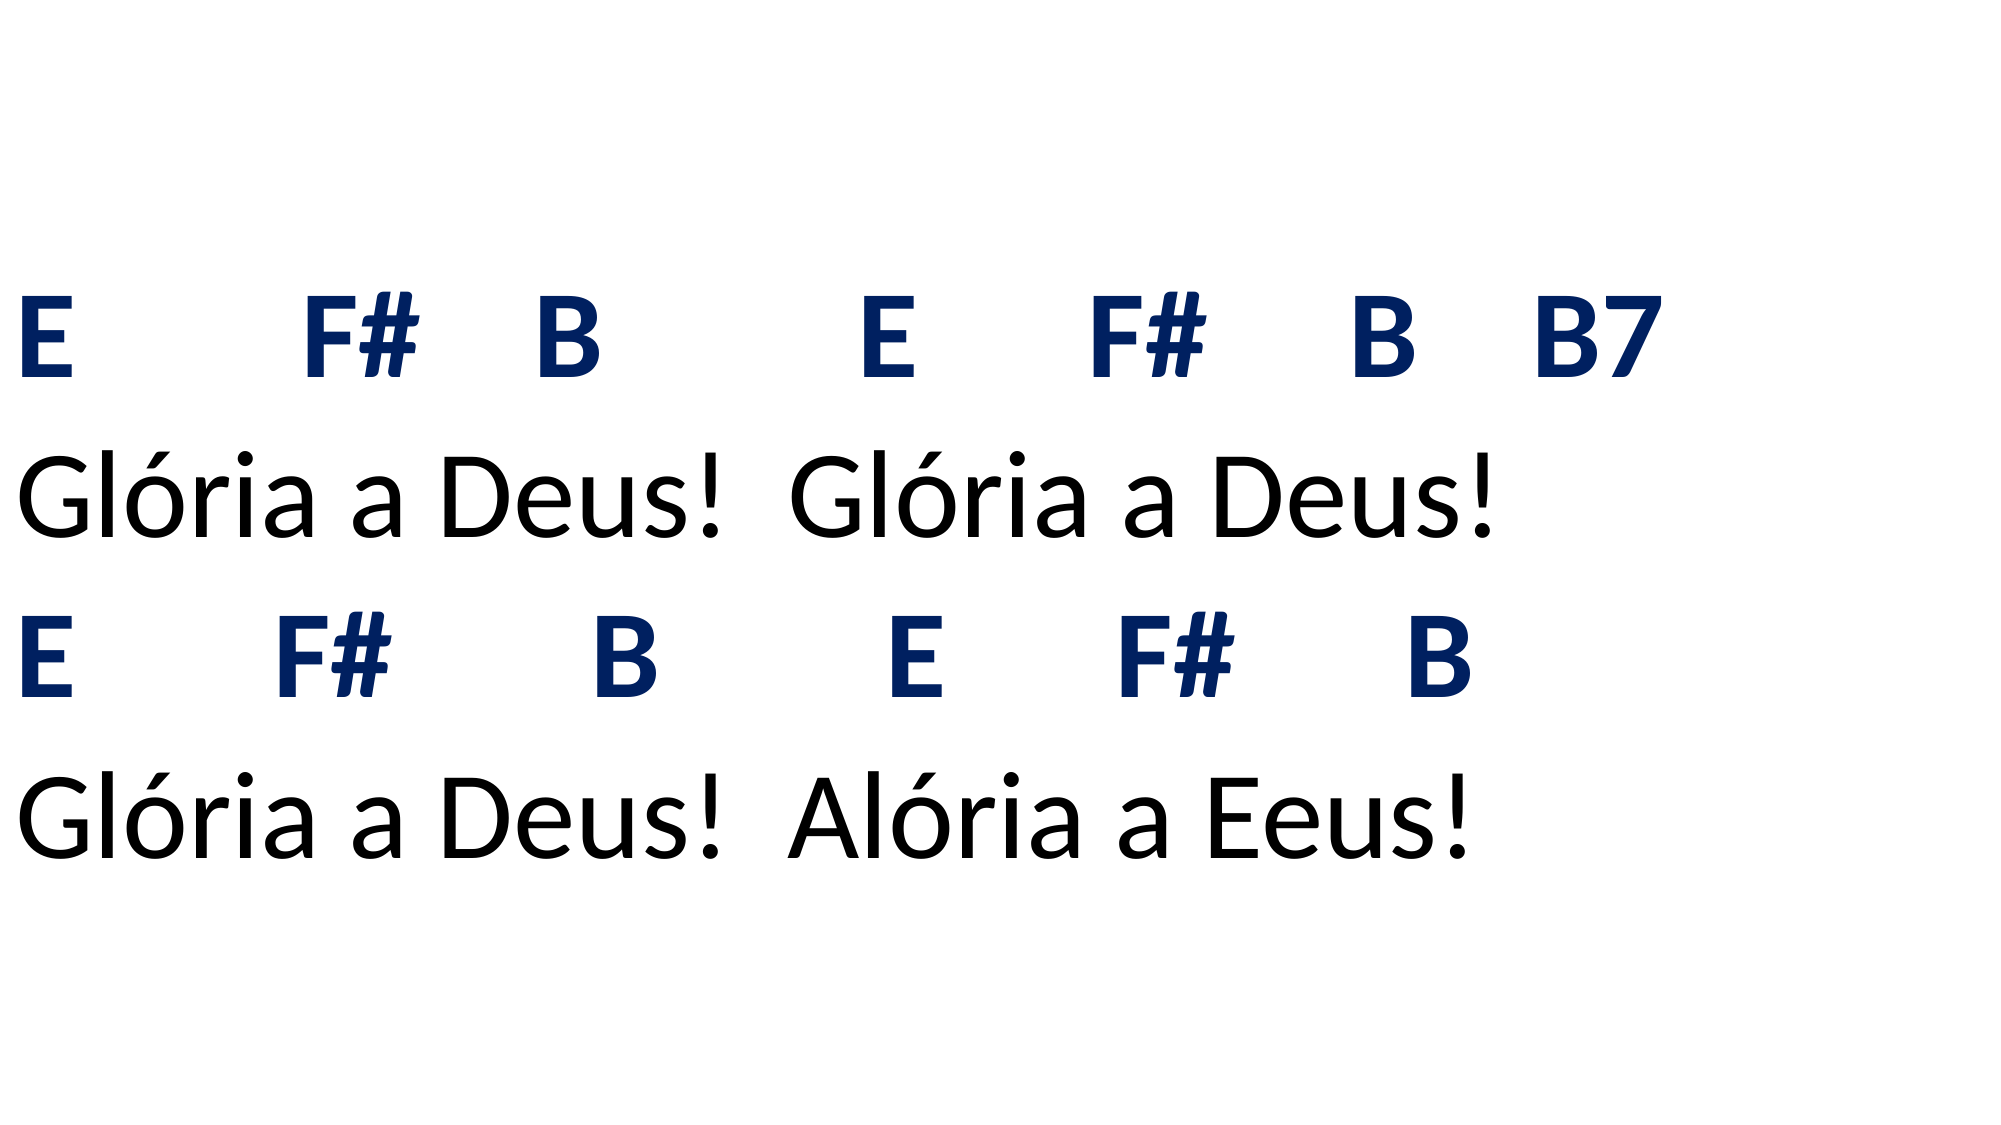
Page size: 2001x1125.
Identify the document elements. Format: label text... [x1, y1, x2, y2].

title E F# B E F# B B7 Glória a Deus! Glória a Deus! E F# B E F# B Glória a Deus! Alória a Eeus! [0, 0, 2000, 1125]
